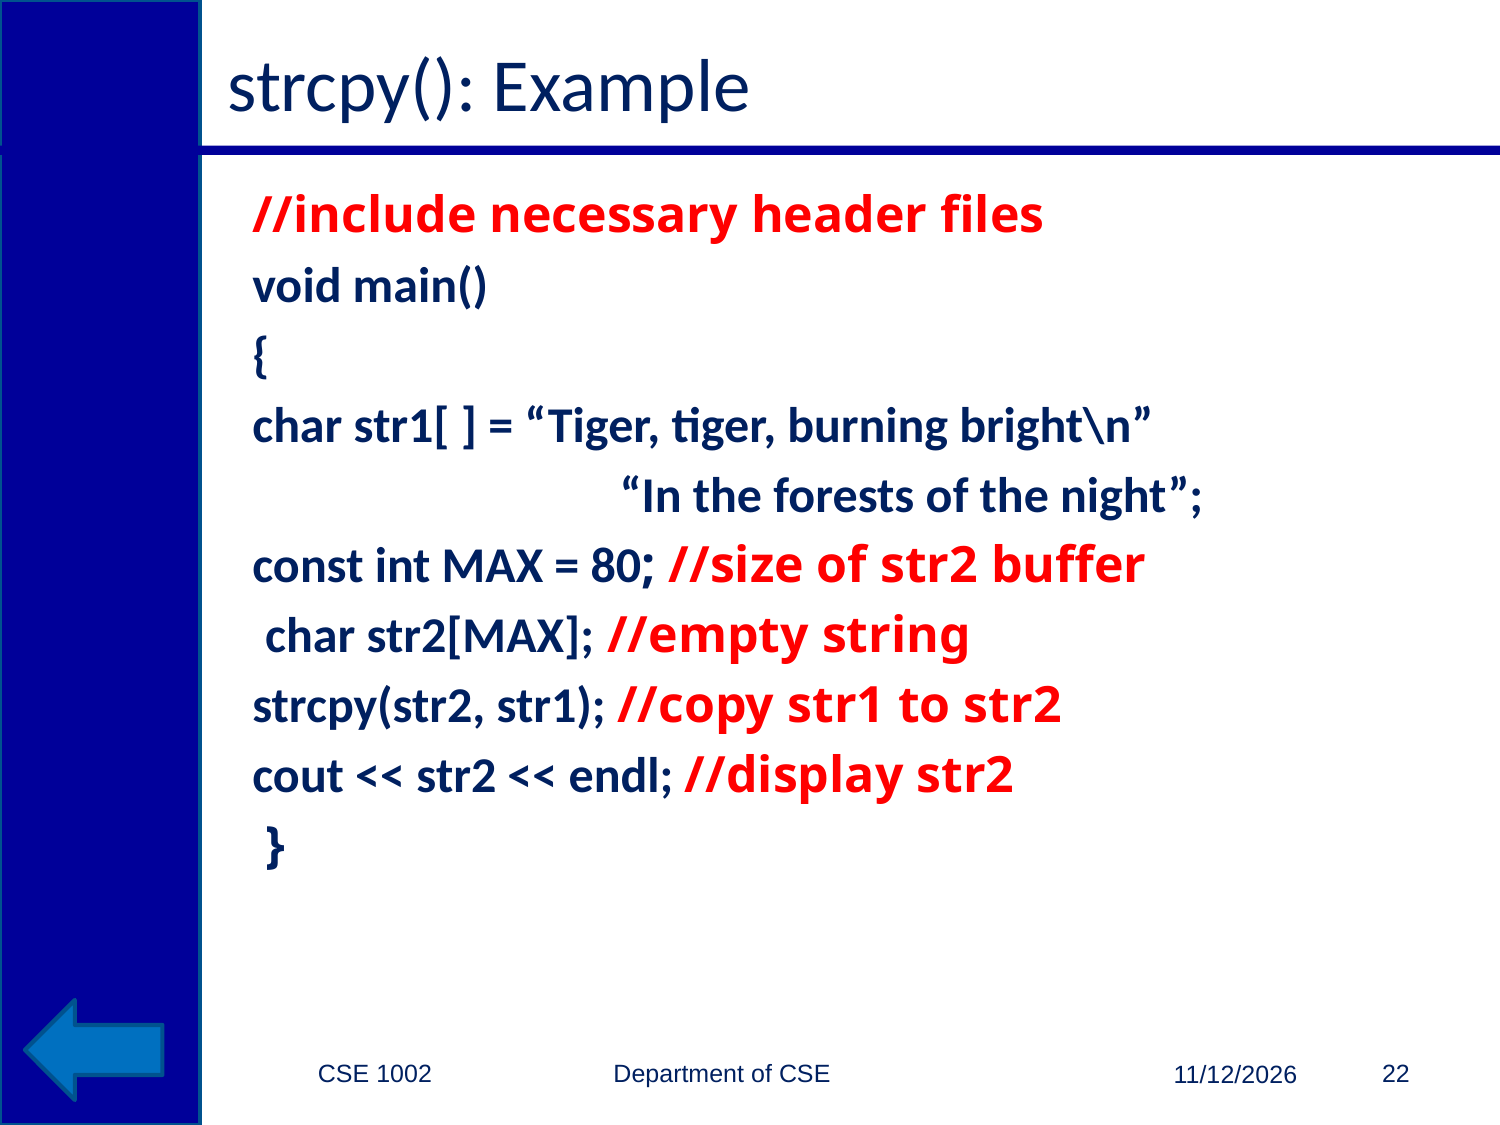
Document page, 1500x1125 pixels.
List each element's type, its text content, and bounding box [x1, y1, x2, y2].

footer CSE 1002 Department of CSE [212, 1042, 938, 1103]
list //include necessary header files void main() { char str1[ ] = “Tiger, tiger, burning bright\n” “In the forests of the night”; const int MAX = 80; //size of str2 buffer char str2[MAX]; //empty string strcpy(str2, str1); //copy str1 to str2 cout << str2 << endl; //display str2 } [237, 174, 1425, 1005]
text_box [22, 998, 165, 1102]
title strcpy(): Example [212, 24, 1388, 138]
slide_number 22 [1312, 1042, 1425, 1103]
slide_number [1050, 1043, 1313, 1104]
